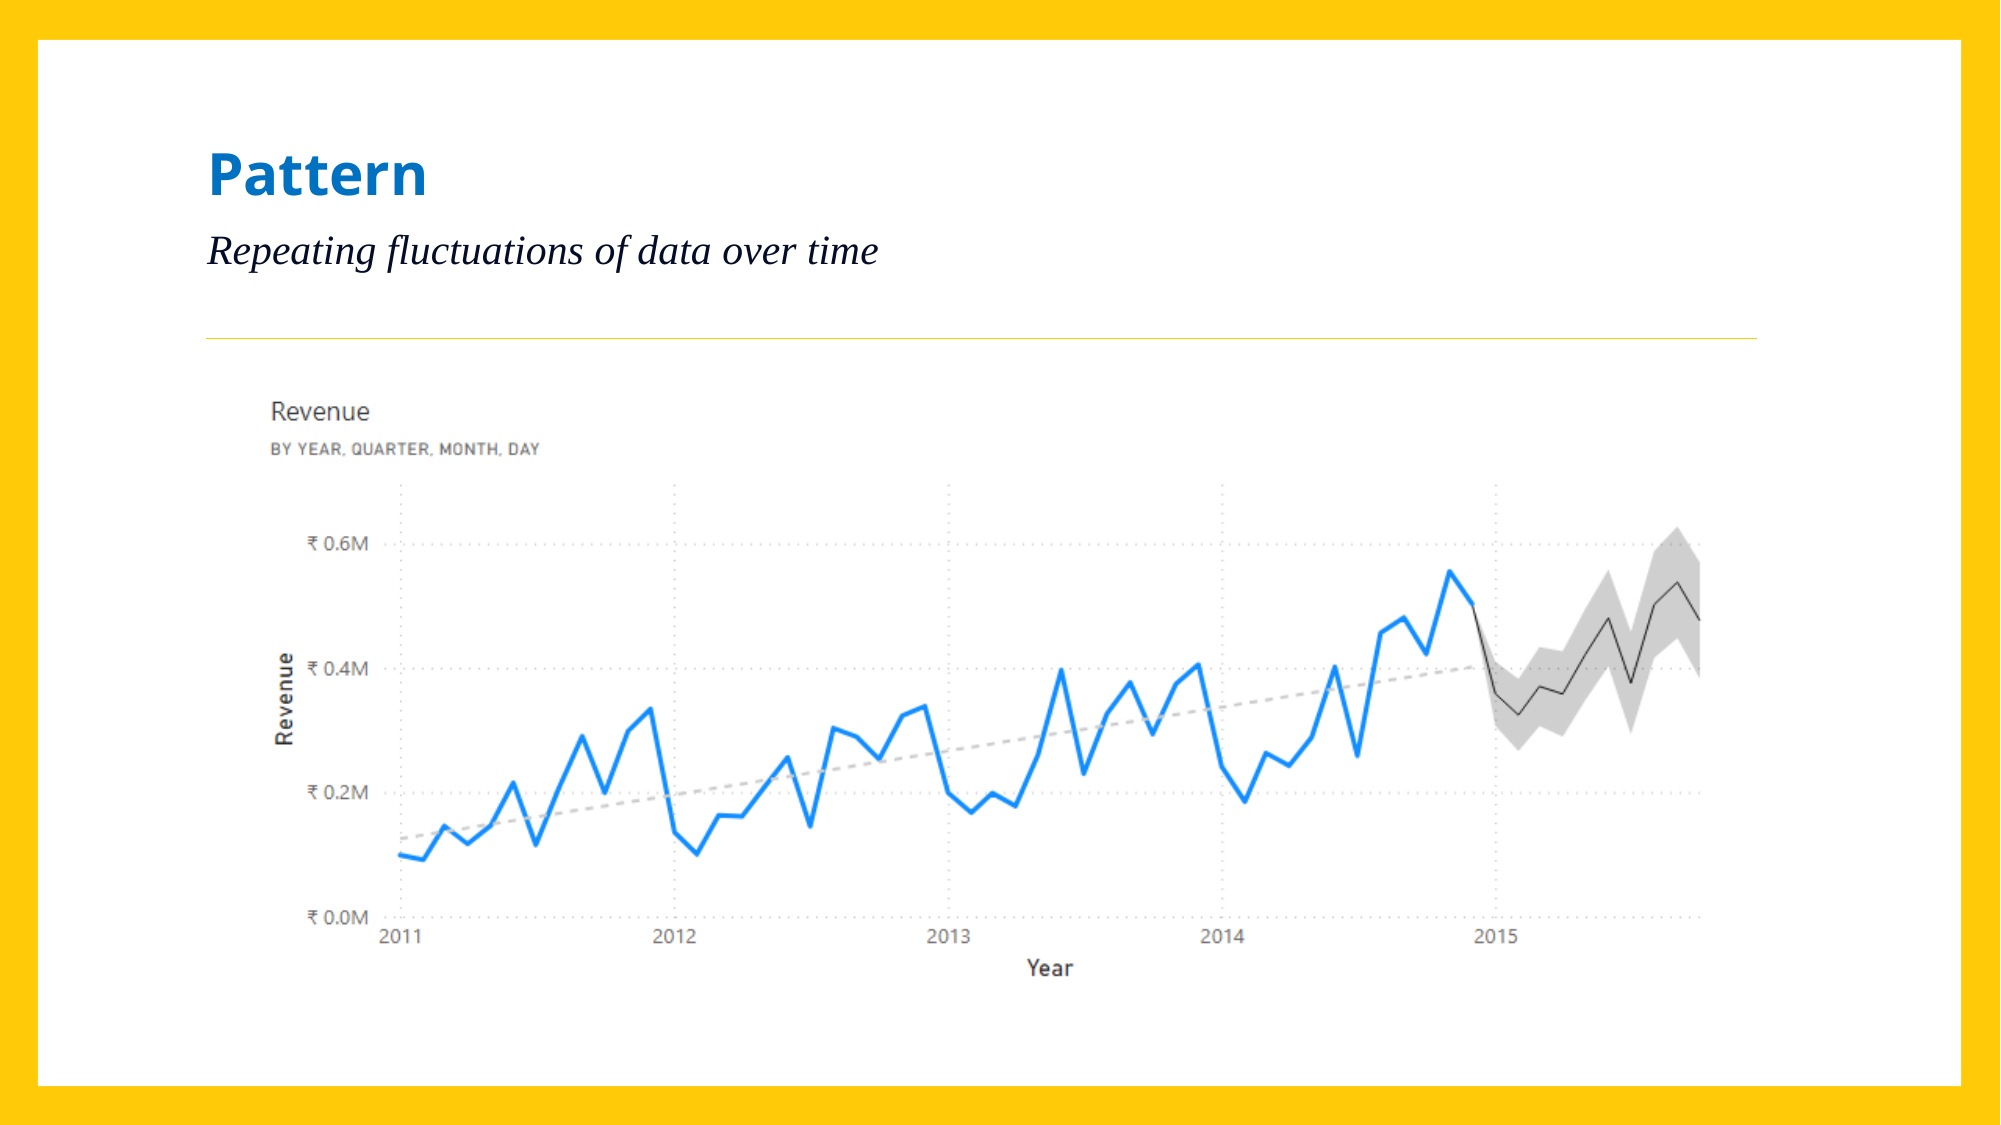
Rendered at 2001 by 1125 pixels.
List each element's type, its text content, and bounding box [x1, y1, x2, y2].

text_box Repeating fluctuations of data over time [192, 215, 1193, 281]
picture [255, 366, 1708, 981]
text_box Pattern [192, 129, 1193, 215]
